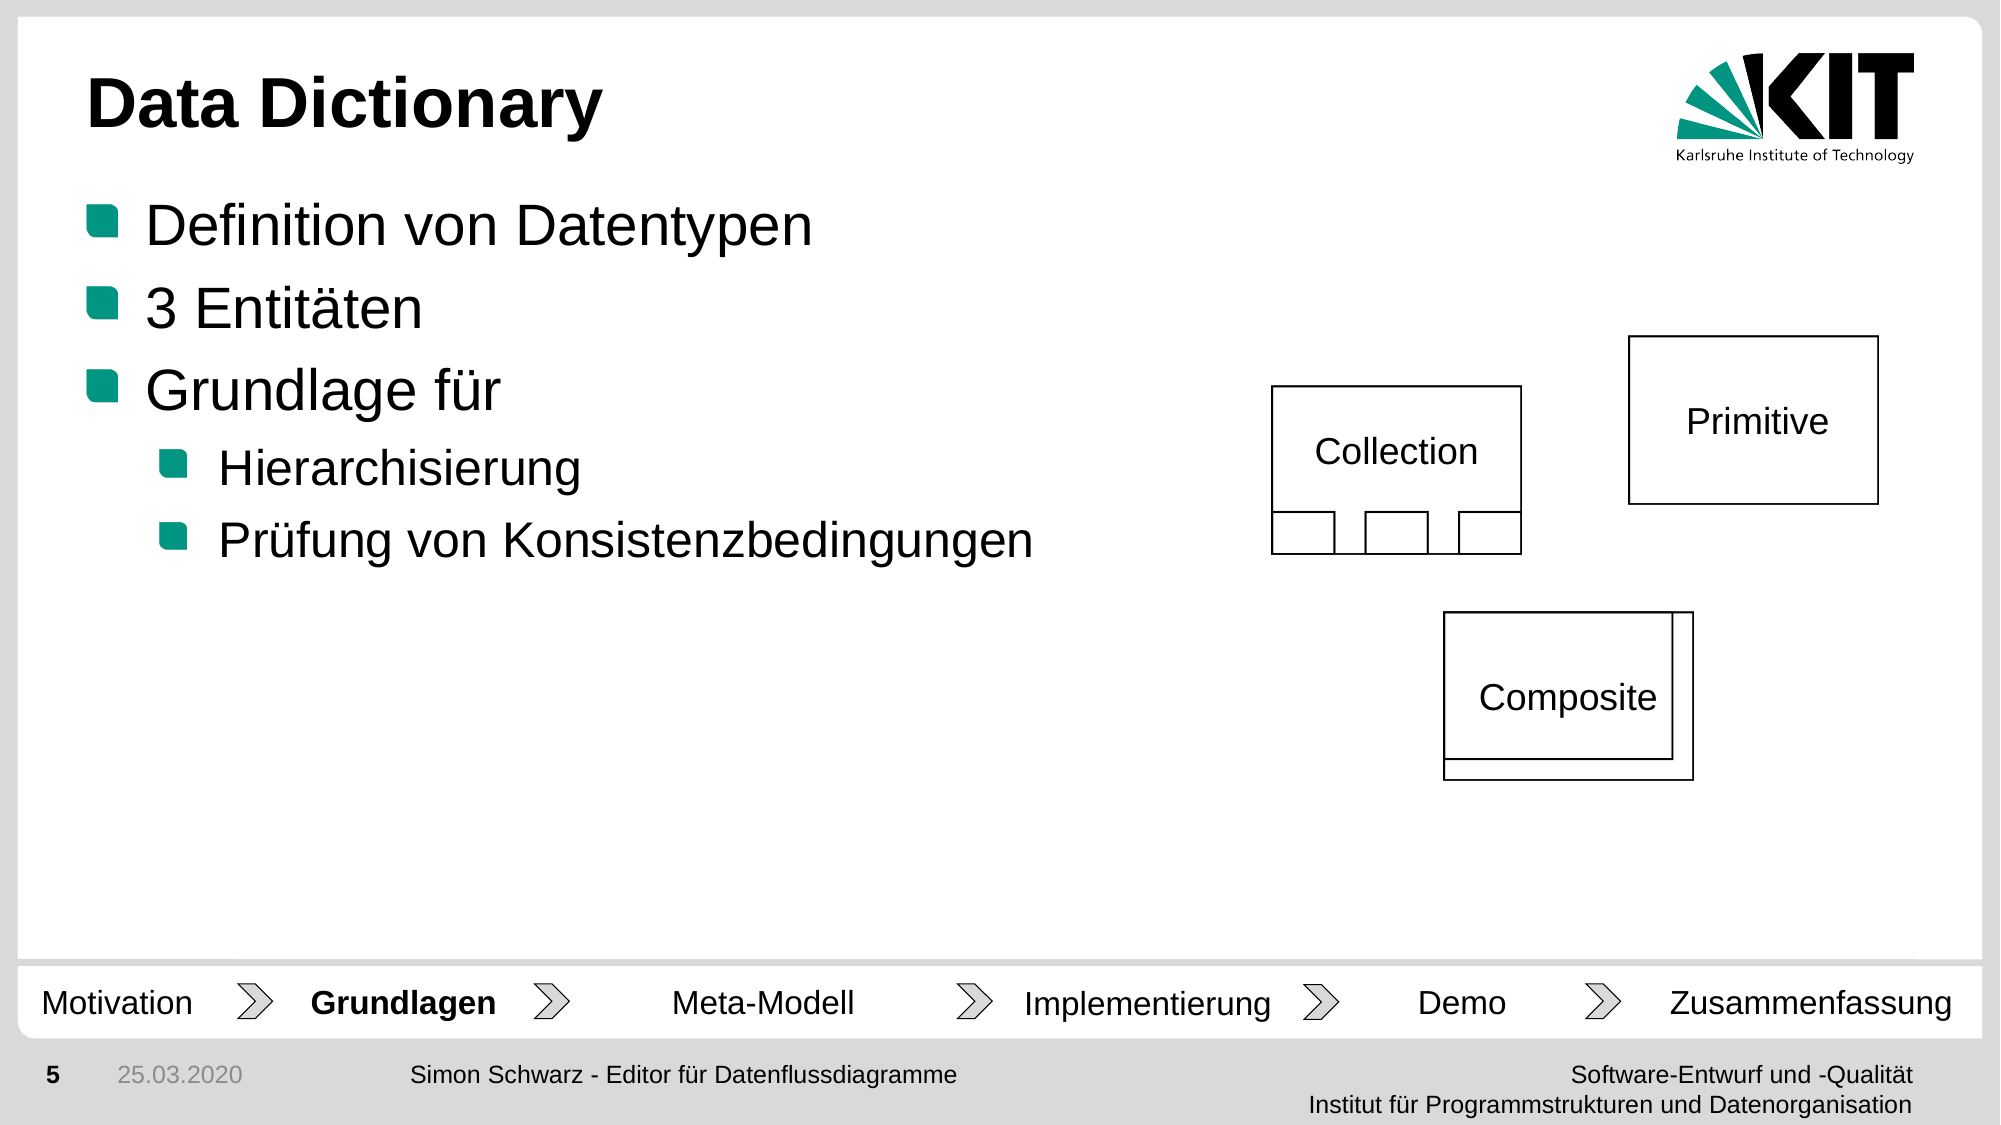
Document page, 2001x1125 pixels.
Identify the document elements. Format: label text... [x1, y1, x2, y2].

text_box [1271, 385, 1522, 555]
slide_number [118, 1058, 397, 1119]
text_box Data Dictionary [85, 40, 1592, 143]
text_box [15, 962, 2000, 1030]
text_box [1443, 611, 1694, 781]
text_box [1628, 335, 1879, 505]
list Definition von Datentypen 3 Entitäten Grundlage für Hierarchisierung Prüfung von Konsistenzbedingungen [86, 187, 1914, 926]
slide_number 5 [45, 1058, 118, 1119]
picture [0, 0, 2000, 1125]
